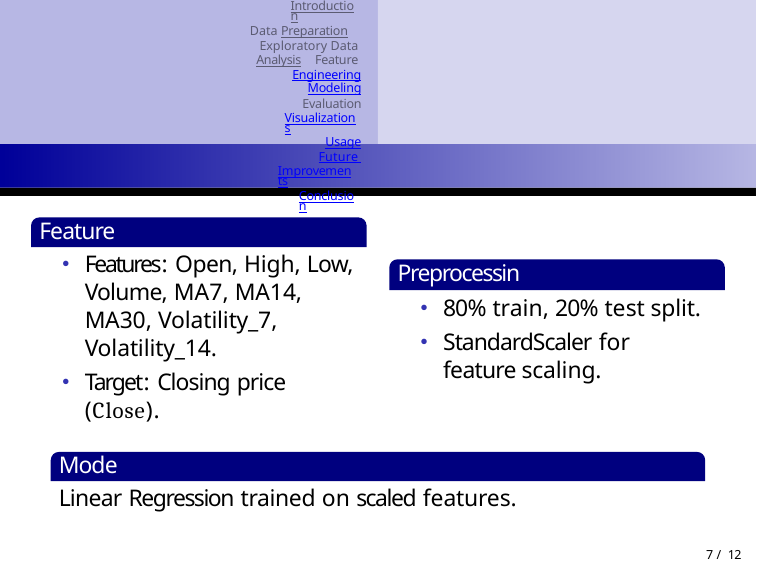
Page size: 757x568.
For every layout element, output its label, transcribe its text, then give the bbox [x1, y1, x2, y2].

text_box [119, 451, 706, 481]
text_box Preprocessing [397, 255, 528, 284]
text_box [50, 452, 58, 482]
text_box [31, 217, 39, 248]
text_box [0, 0, 757, 197]
text_box [528, 259, 725, 284]
text_box Linear Regression trained on scaled features. [59, 481, 714, 512]
text_box Features: Open, High, Low, Volume, MA7, MA14, MA30, Volatility_7, Volatility_14. Target: Closing price (Close). [35, 248, 380, 424]
slide_number 7 / 12 [704, 543, 746, 568]
text_box 80% train, 20% test split. StandardScaler for feature scaling. [393, 284, 738, 384]
text_box Feature Selection [39, 213, 204, 248]
text_box Introduction Data Preparation Exploratory Data Analysis Feature Engineering Modeling Evaluation Visualizations Usage Future Improvements Conclusion Linear Regression Model [25, 205, 363, 247]
text_box Model [58, 447, 119, 506]
text_box [204, 217, 367, 248]
text_box [389, 259, 397, 291]
